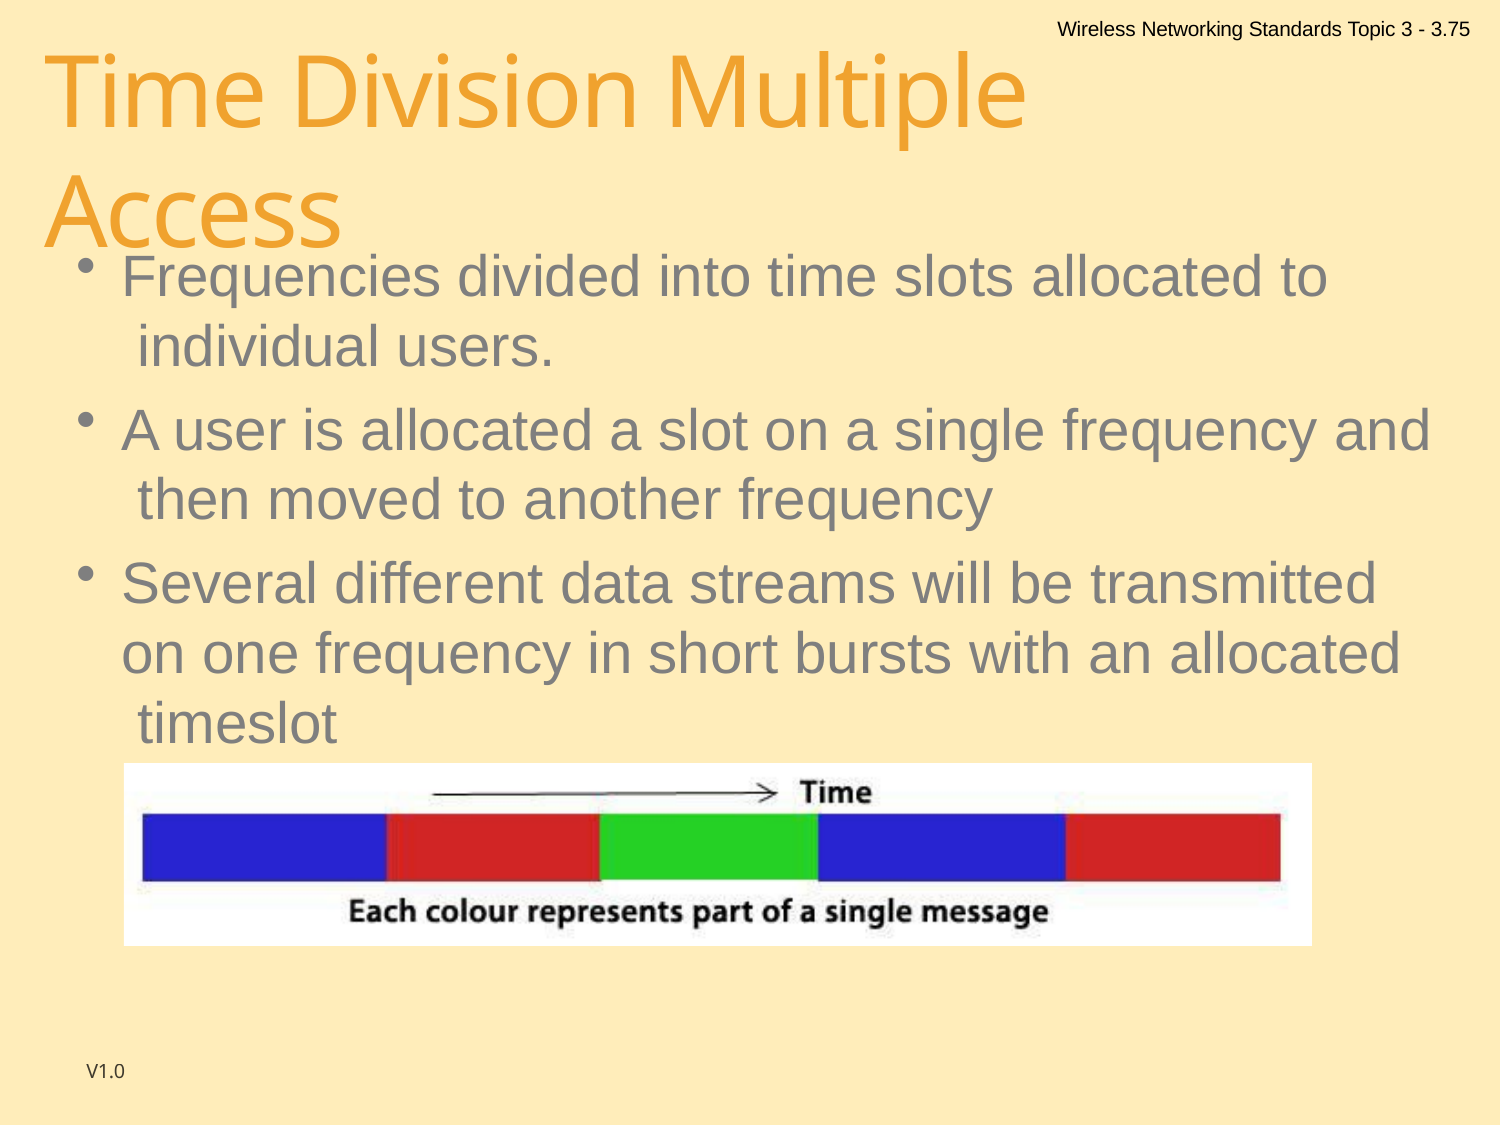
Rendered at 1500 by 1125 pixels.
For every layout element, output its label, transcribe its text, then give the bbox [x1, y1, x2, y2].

text_box [123, 763, 1312, 946]
text_box Wireless Networking Standards Topic 3 - 3.75 [1055, 13, 1488, 41]
slide_number V1.0 [84, 756, 591, 1125]
text_box Frequencies divided into time slots allocated to individual users. A user is allocated a slot on a single frequency and then moved to another frequency Several different data streams will be transmitted on one frequency in short bursts with an allocated timeslot [74, 235, 1441, 756]
title Time Division Multiple Access [42, 24, 1260, 268]
